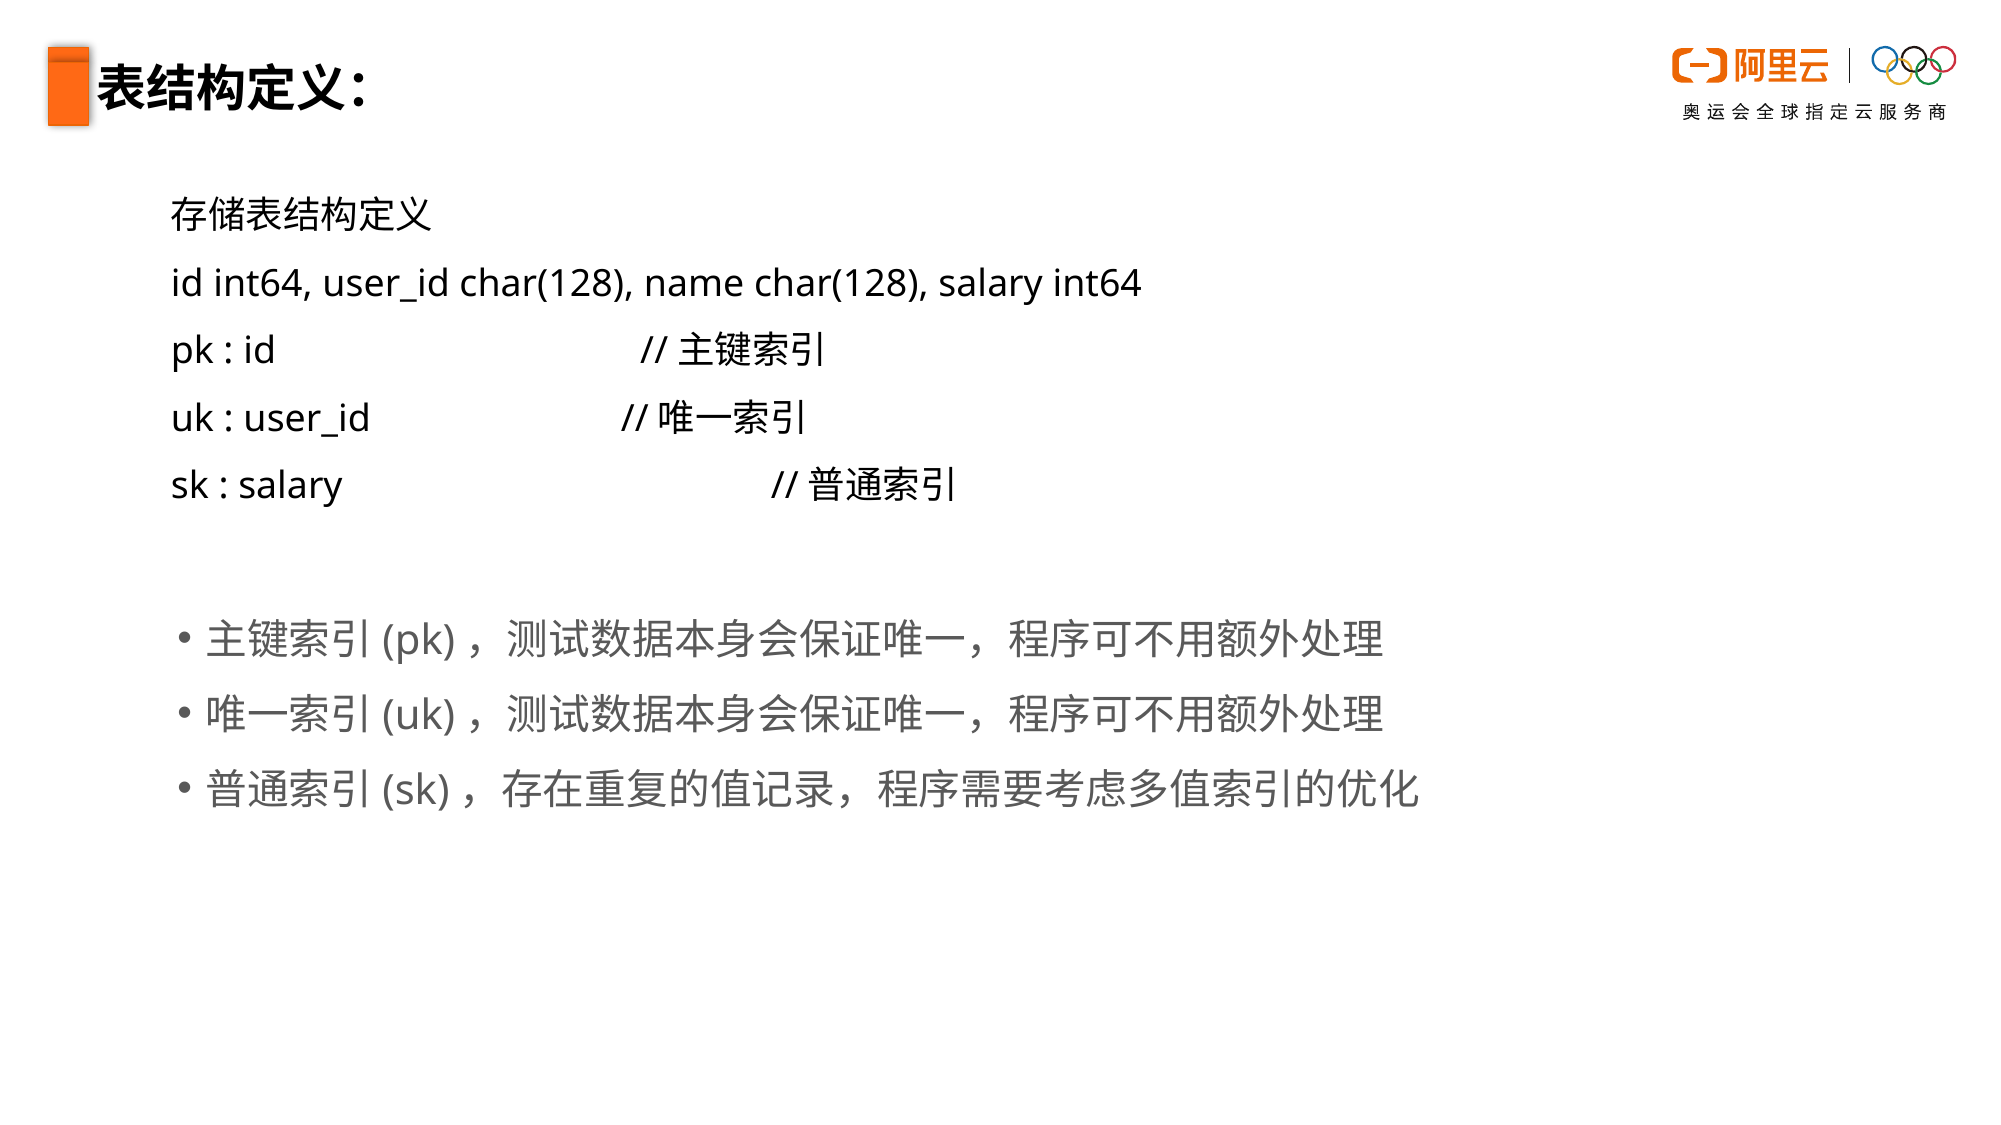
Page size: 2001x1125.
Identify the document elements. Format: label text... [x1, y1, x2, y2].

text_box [48, 47, 89, 126]
text_box 主键索引(pk)，测试数据本身会保证唯一，程序可不用额外处理 唯一索引(uk)，测试数据本身会保证唯一，程序可不用额外处理 普通索引(sk)，存在重复的值记录，程序需要考虑多值索引的优化 [162, 580, 1466, 820]
text_box 表结构定义： [97, 48, 1392, 125]
text_box 存储表结构定义 id int64, user_id char(128), name char(128), salary int64 pk : id //主键索引 uk : user_id //唯一索引 sk : salary //普通索引 [162, 160, 1757, 515]
